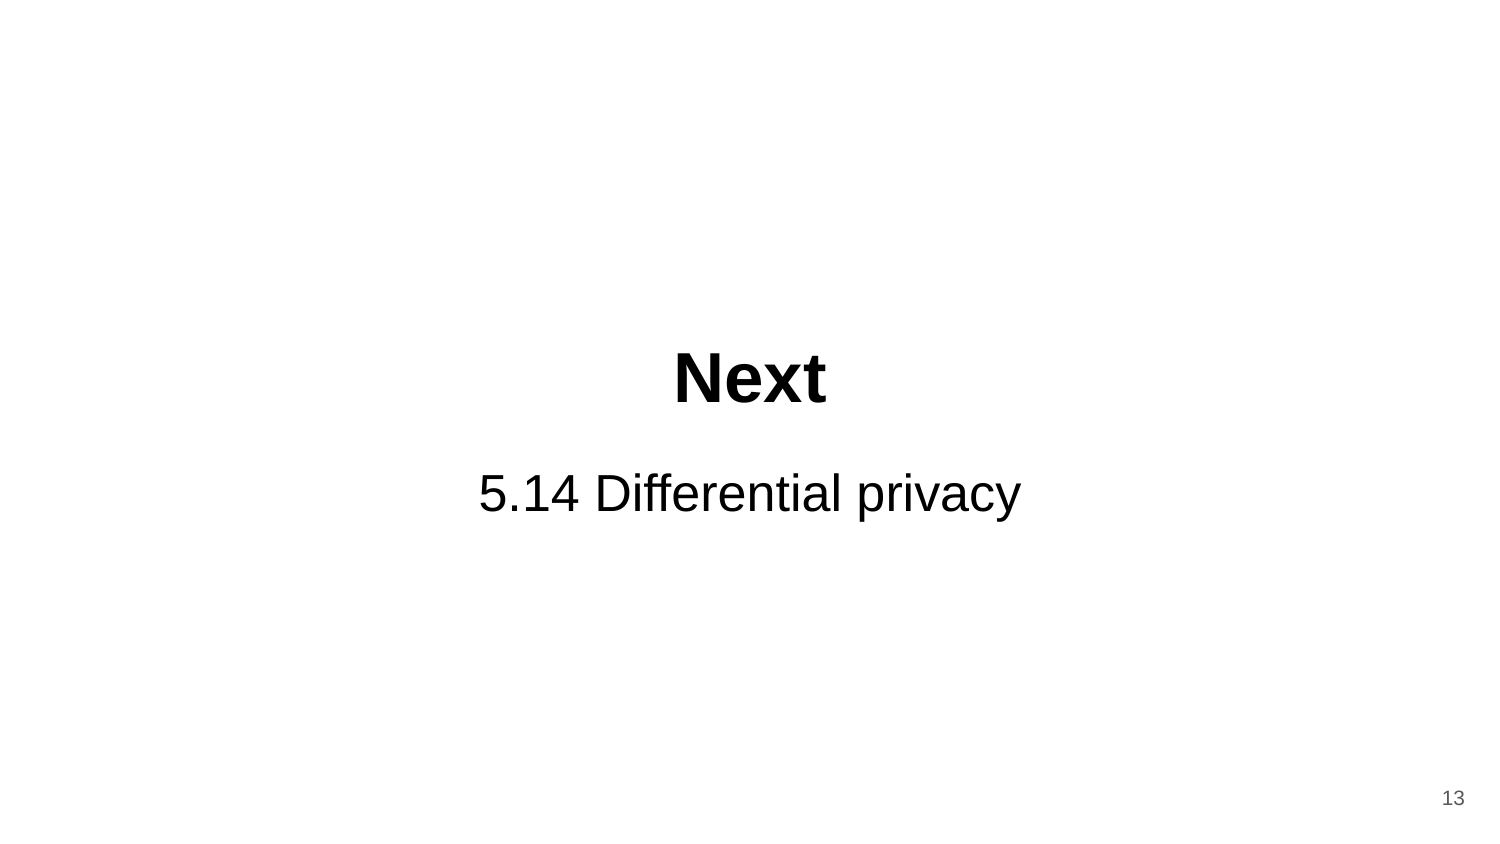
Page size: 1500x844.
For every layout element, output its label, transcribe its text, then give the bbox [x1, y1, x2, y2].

slide_number 13 [1389, 764, 1480, 830]
text_box 5.14 Differential privacy [51, 444, 1449, 560]
text_box Next [51, 305, 1449, 444]
